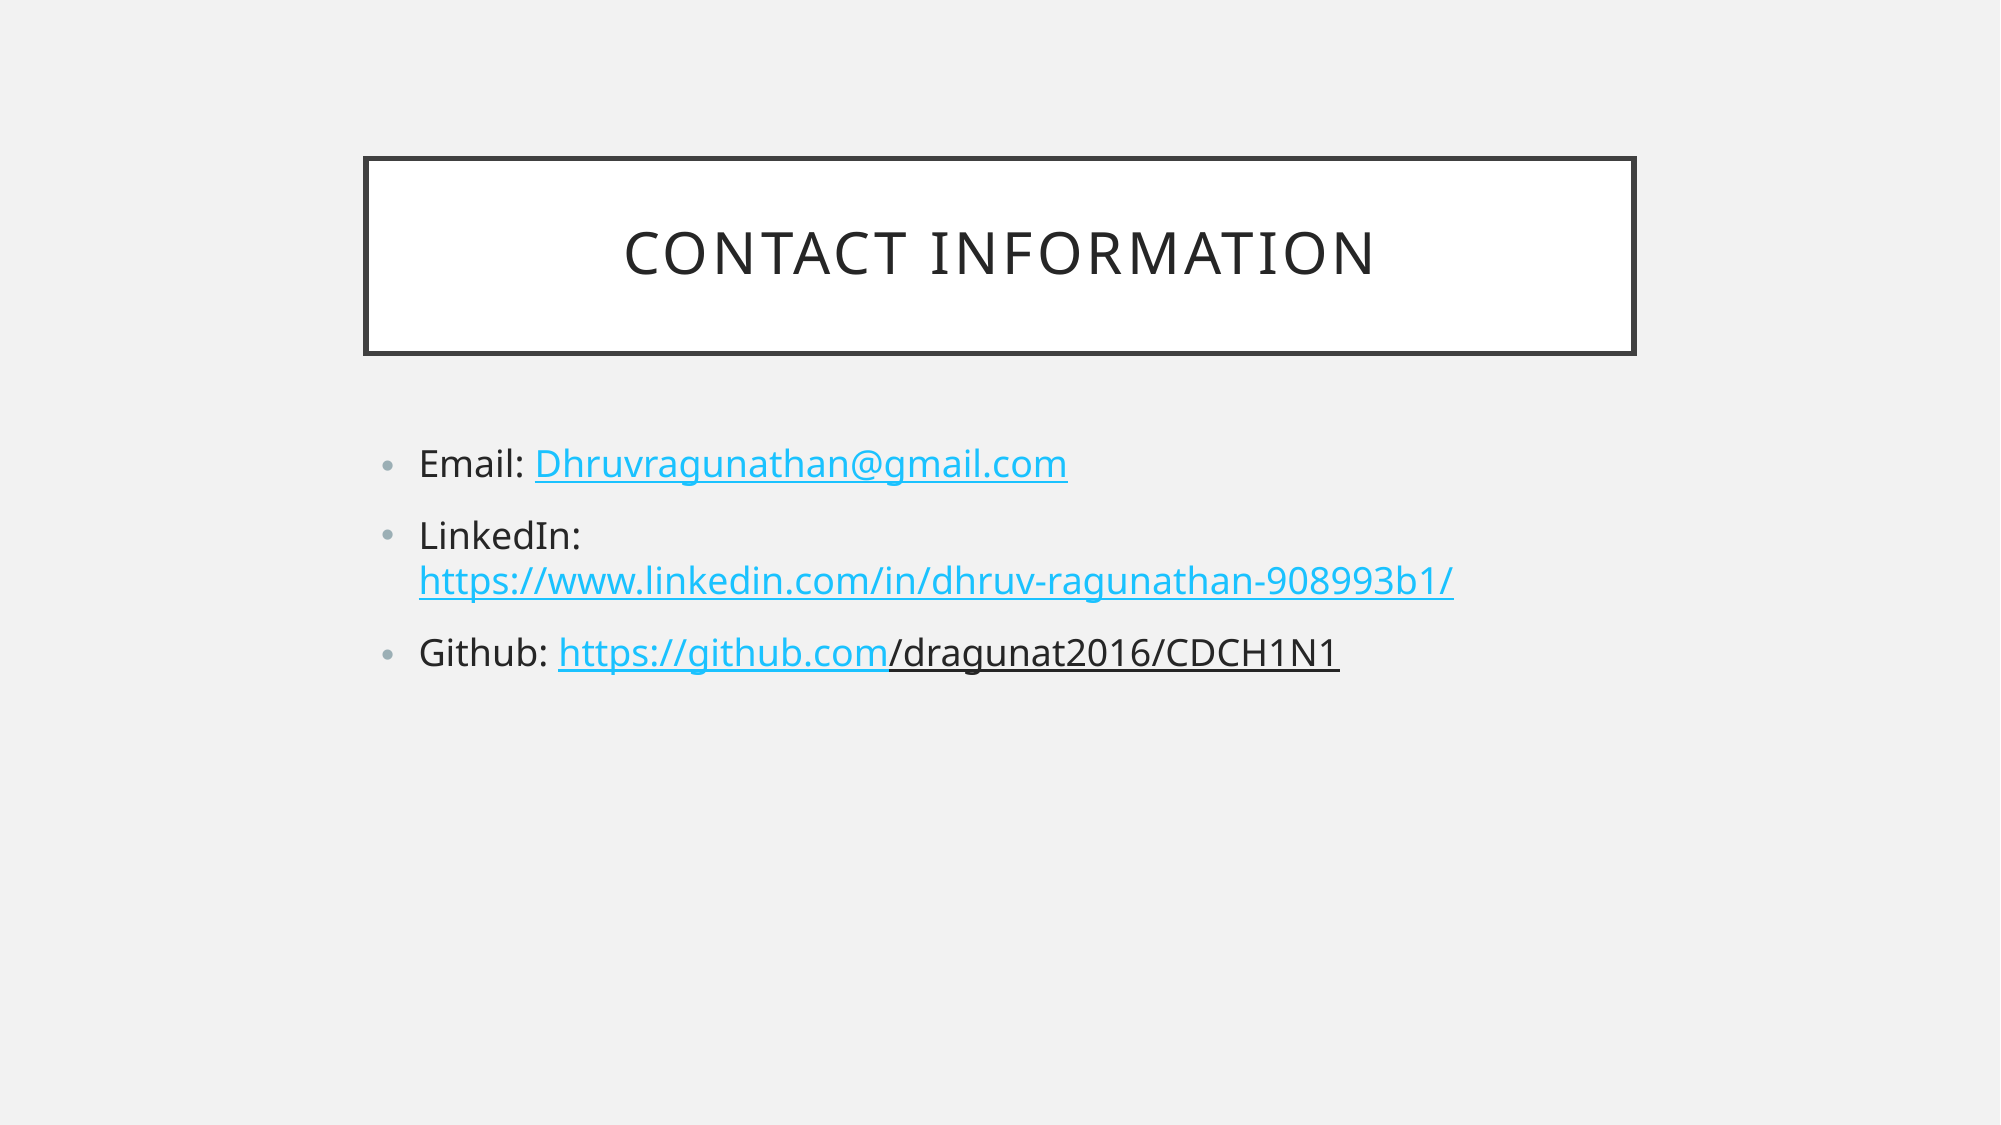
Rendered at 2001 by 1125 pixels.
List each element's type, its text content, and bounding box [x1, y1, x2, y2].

list Email: Dhruvragunathan@gmail.com LinkedIn: https://www.linkedin.com/in/dhruv-ragunathan-908993b1/ Github: https://github.com/dragunat2016/CDCH1N1 [366, 432, 1634, 942]
title Contact Information [363, 156, 1637, 356]
